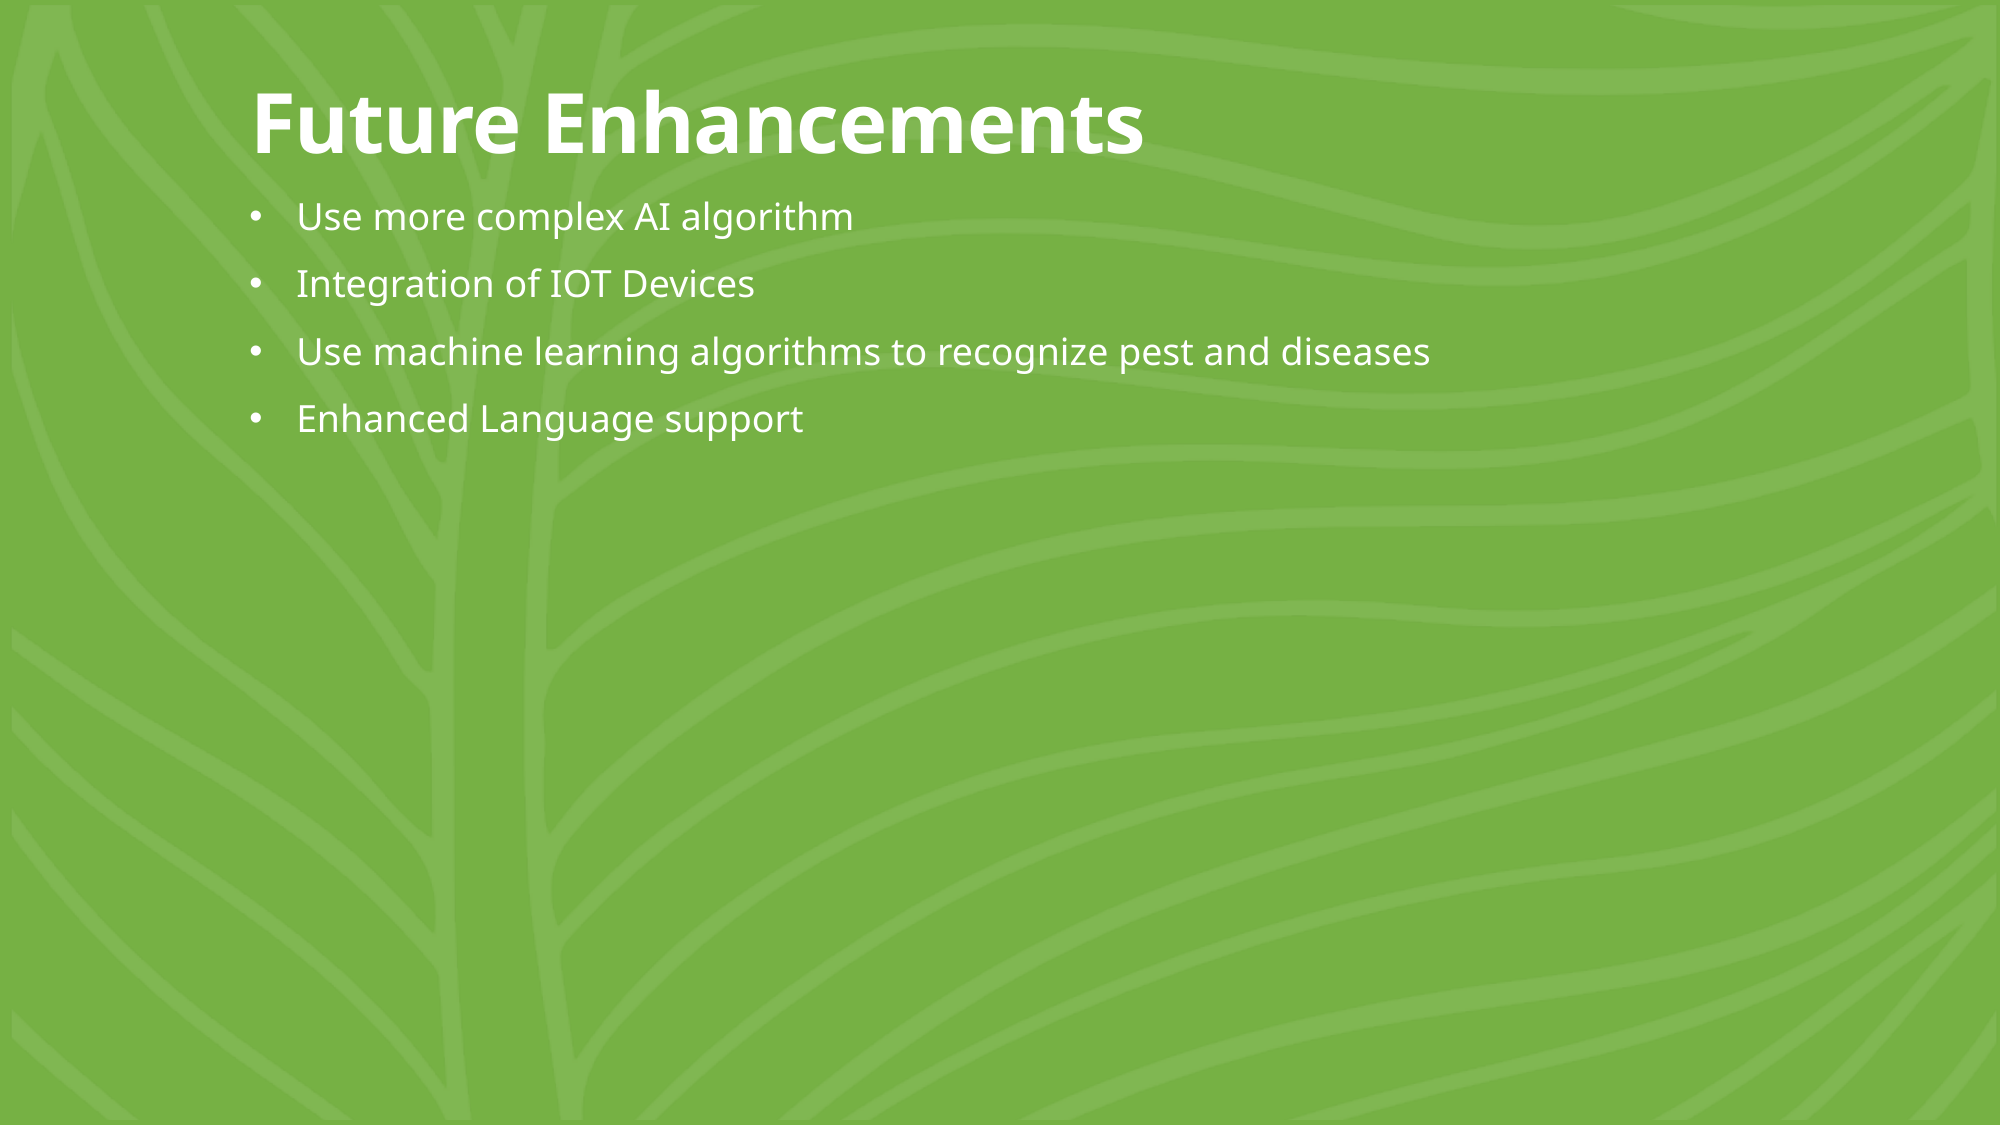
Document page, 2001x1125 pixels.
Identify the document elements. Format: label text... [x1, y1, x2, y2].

picture [0, 5, 2001, 1120]
title Future Enhancements [250, 69, 1750, 170]
list Use more complex AI algorithm Integration of IOT Devices Use machine learning algorithms to recognize pest and diseases Enhanced Language support [218, 170, 1822, 513]
